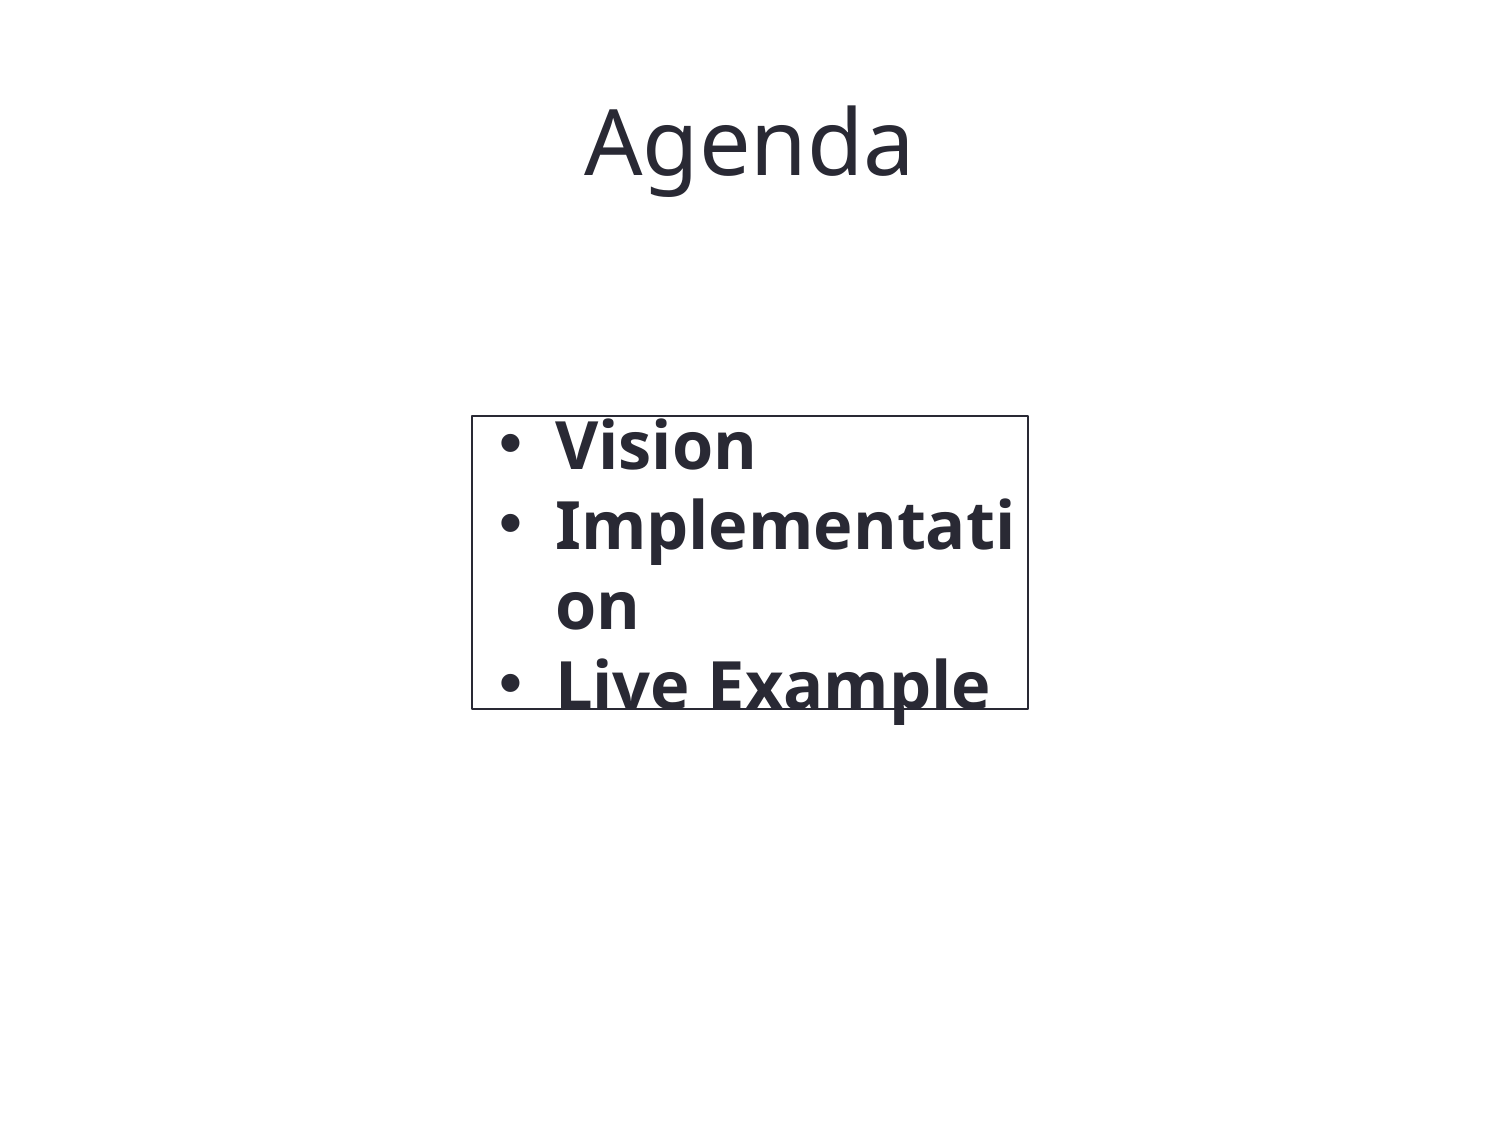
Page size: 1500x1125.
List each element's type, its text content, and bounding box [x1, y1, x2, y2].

title Agenda [75, 45, 1425, 233]
text_box Vision Implementation Live Example [472, 415, 1028, 710]
